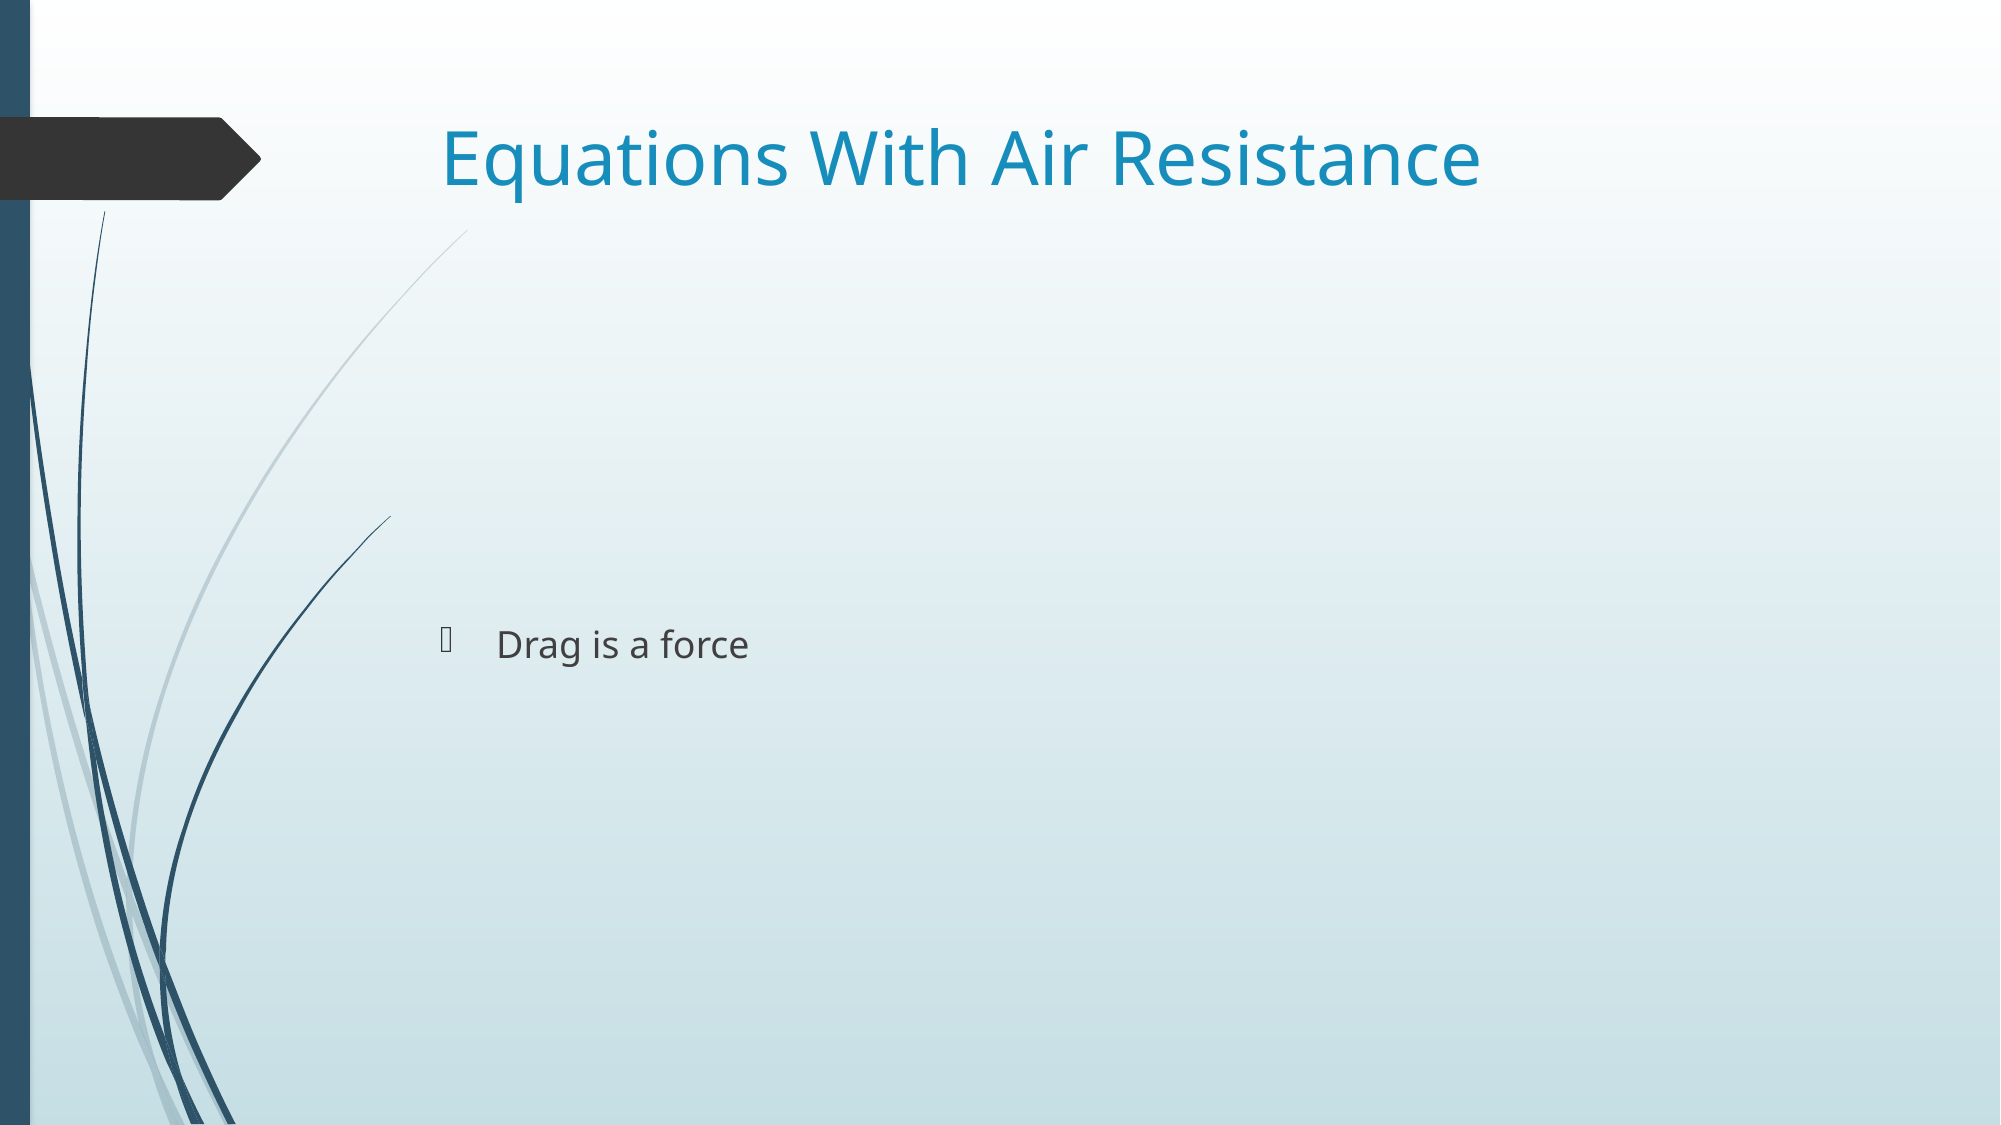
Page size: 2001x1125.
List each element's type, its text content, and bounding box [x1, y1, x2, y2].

title Equations With Air Resistance [425, 102, 1888, 313]
